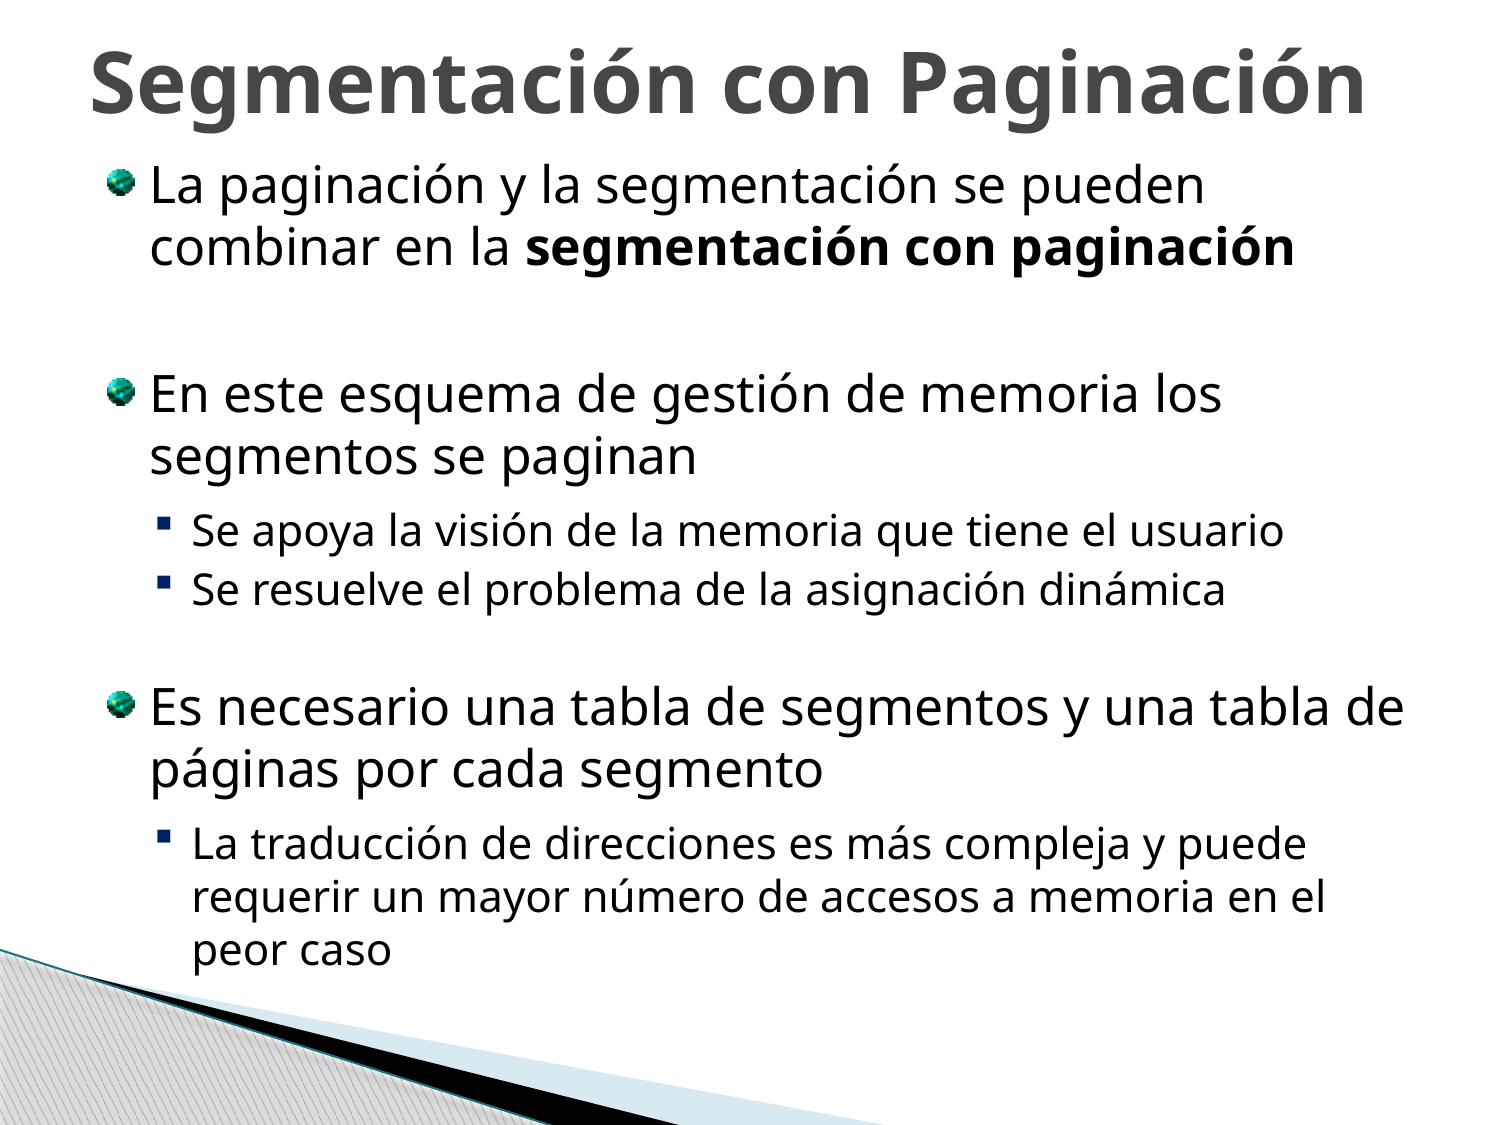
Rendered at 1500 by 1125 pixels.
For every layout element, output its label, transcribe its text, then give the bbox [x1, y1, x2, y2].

title Segmentación con Paginación [75, 0, 1425, 160]
picture [107, 691, 135, 718]
picture [107, 169, 135, 196]
list La paginación y la segmentación se pueden combinar en la segmentación con paginación En este esquema de gestión de memoria los segmentos se paginan Se apoya la visión de la memoria que tiene el usuario Se resuelve el problema de la asignación dinámica Es necesario una tabla de segmentos y una tabla de páginas por cada segmento La traducción de direcciones es más compleja y puede requerir un mayor número de accesos a memoria en el peor caso [75, 160, 1425, 986]
picture [107, 378, 135, 406]
